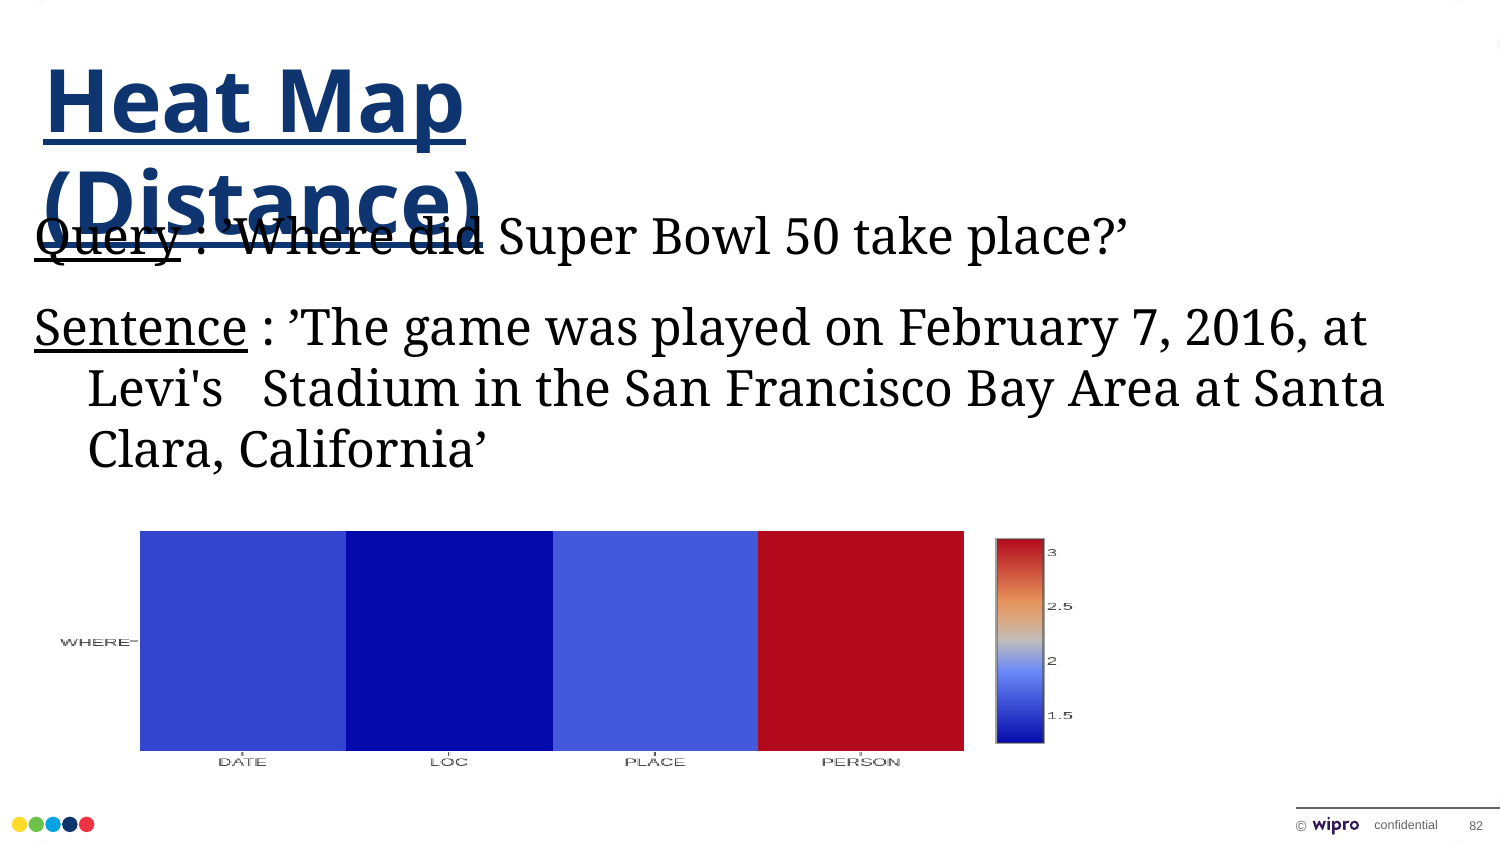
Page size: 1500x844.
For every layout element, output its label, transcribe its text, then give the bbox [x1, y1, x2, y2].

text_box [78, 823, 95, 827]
picture [15, 449, 1110, 816]
text_box Query : ’Where did Super Bowl 50 take place?’ Sentence : ’The game was played on February 7, 2016, at Levi's Stadium in the San Francisco Bay Area at Santa Clara, California’ [16, 203, 1482, 425]
title Heat Map (Distance) [42, 42, 904, 192]
